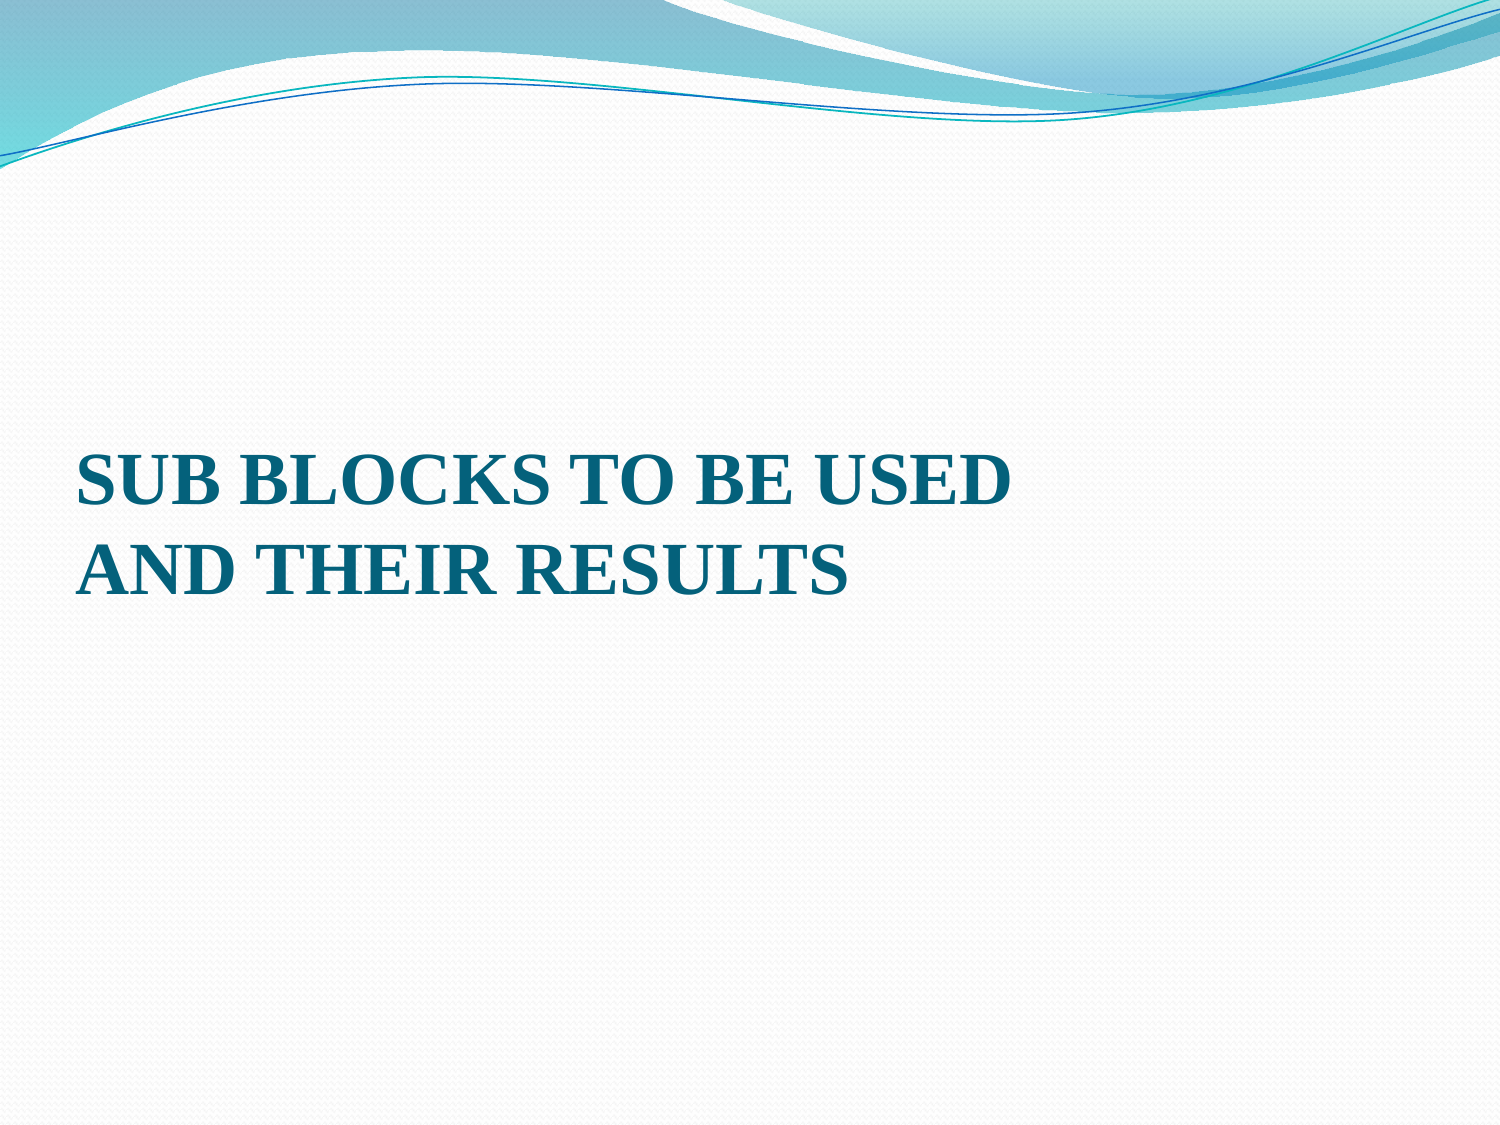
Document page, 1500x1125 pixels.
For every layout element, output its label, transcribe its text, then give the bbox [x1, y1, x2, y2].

title SUB BLOCKS TO BE USED AND THEIR RESULTS [75, 422, 1425, 610]
